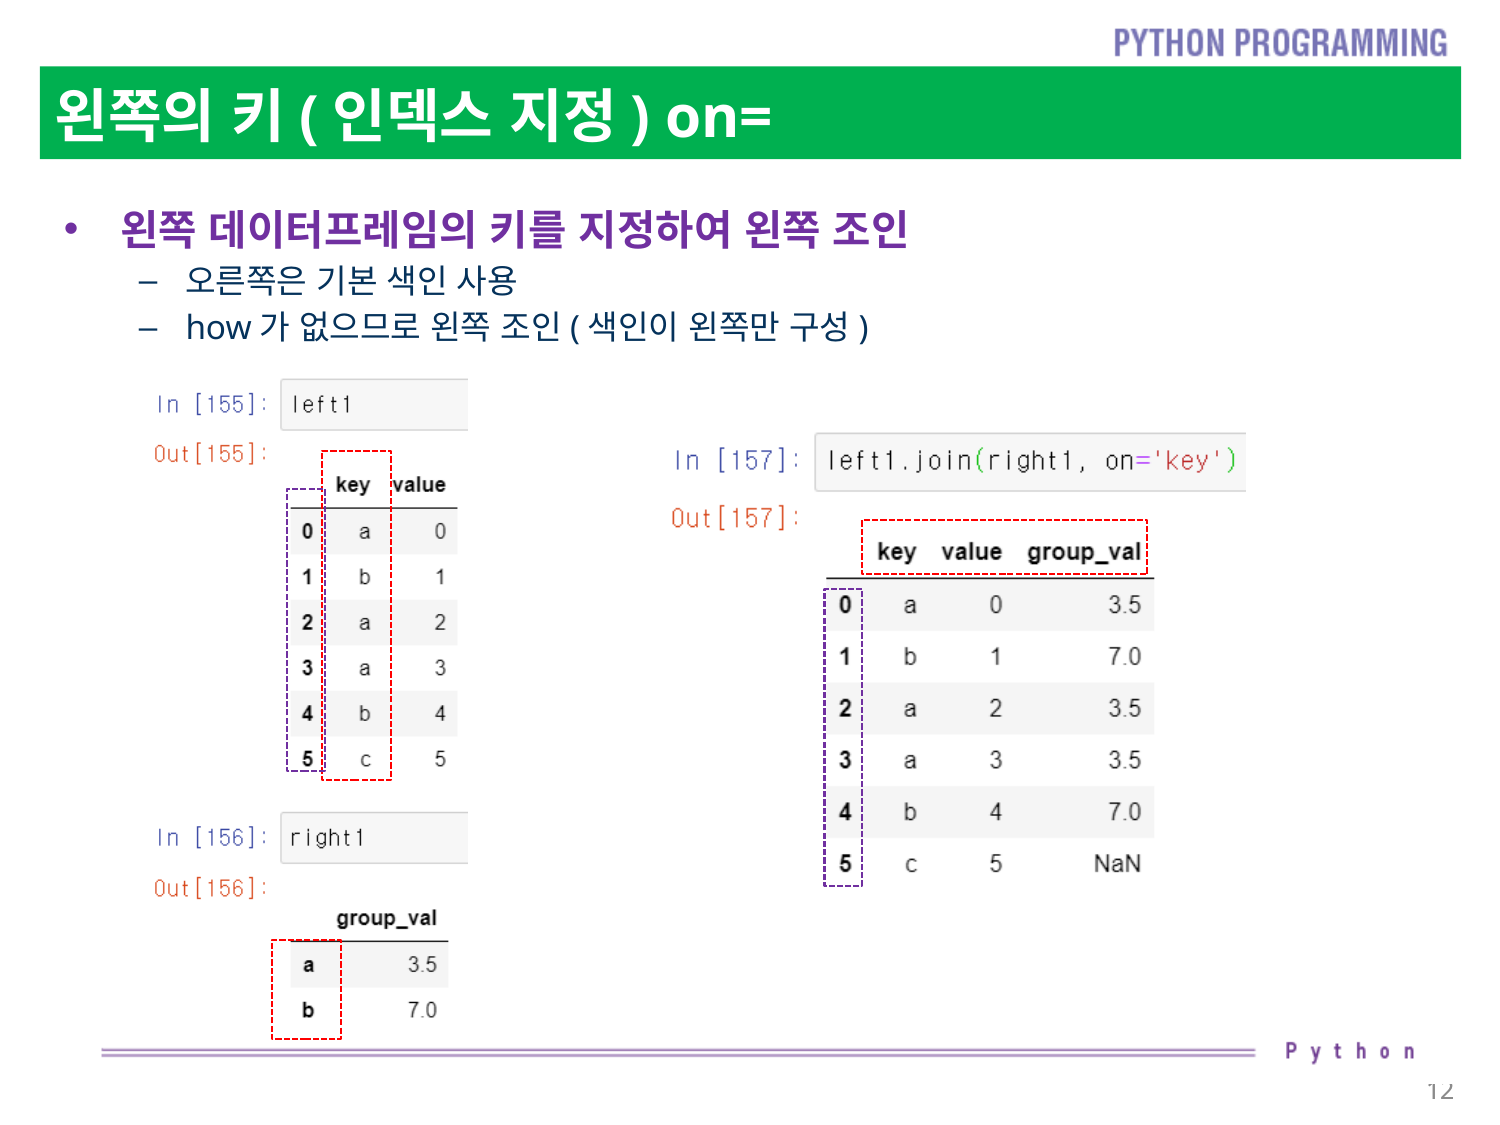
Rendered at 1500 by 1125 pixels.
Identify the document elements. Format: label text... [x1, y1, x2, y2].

picture [1106, 13, 1462, 66]
picture [663, 420, 1246, 887]
list 왼쪽 데이터프레임의 키를 지정하여 왼쪽 조인 오른쪽은 기본 색인 사용 how가 없으므로 왼쪽 조인(색인이 왼쪽만 구성) [48, 195, 1461, 1041]
picture [18, 371, 1483, 1084]
title 왼쪽의 키(인덱스 지정) on= [39, 76, 1444, 152]
slide_number 12 [1119, 1071, 1470, 1112]
